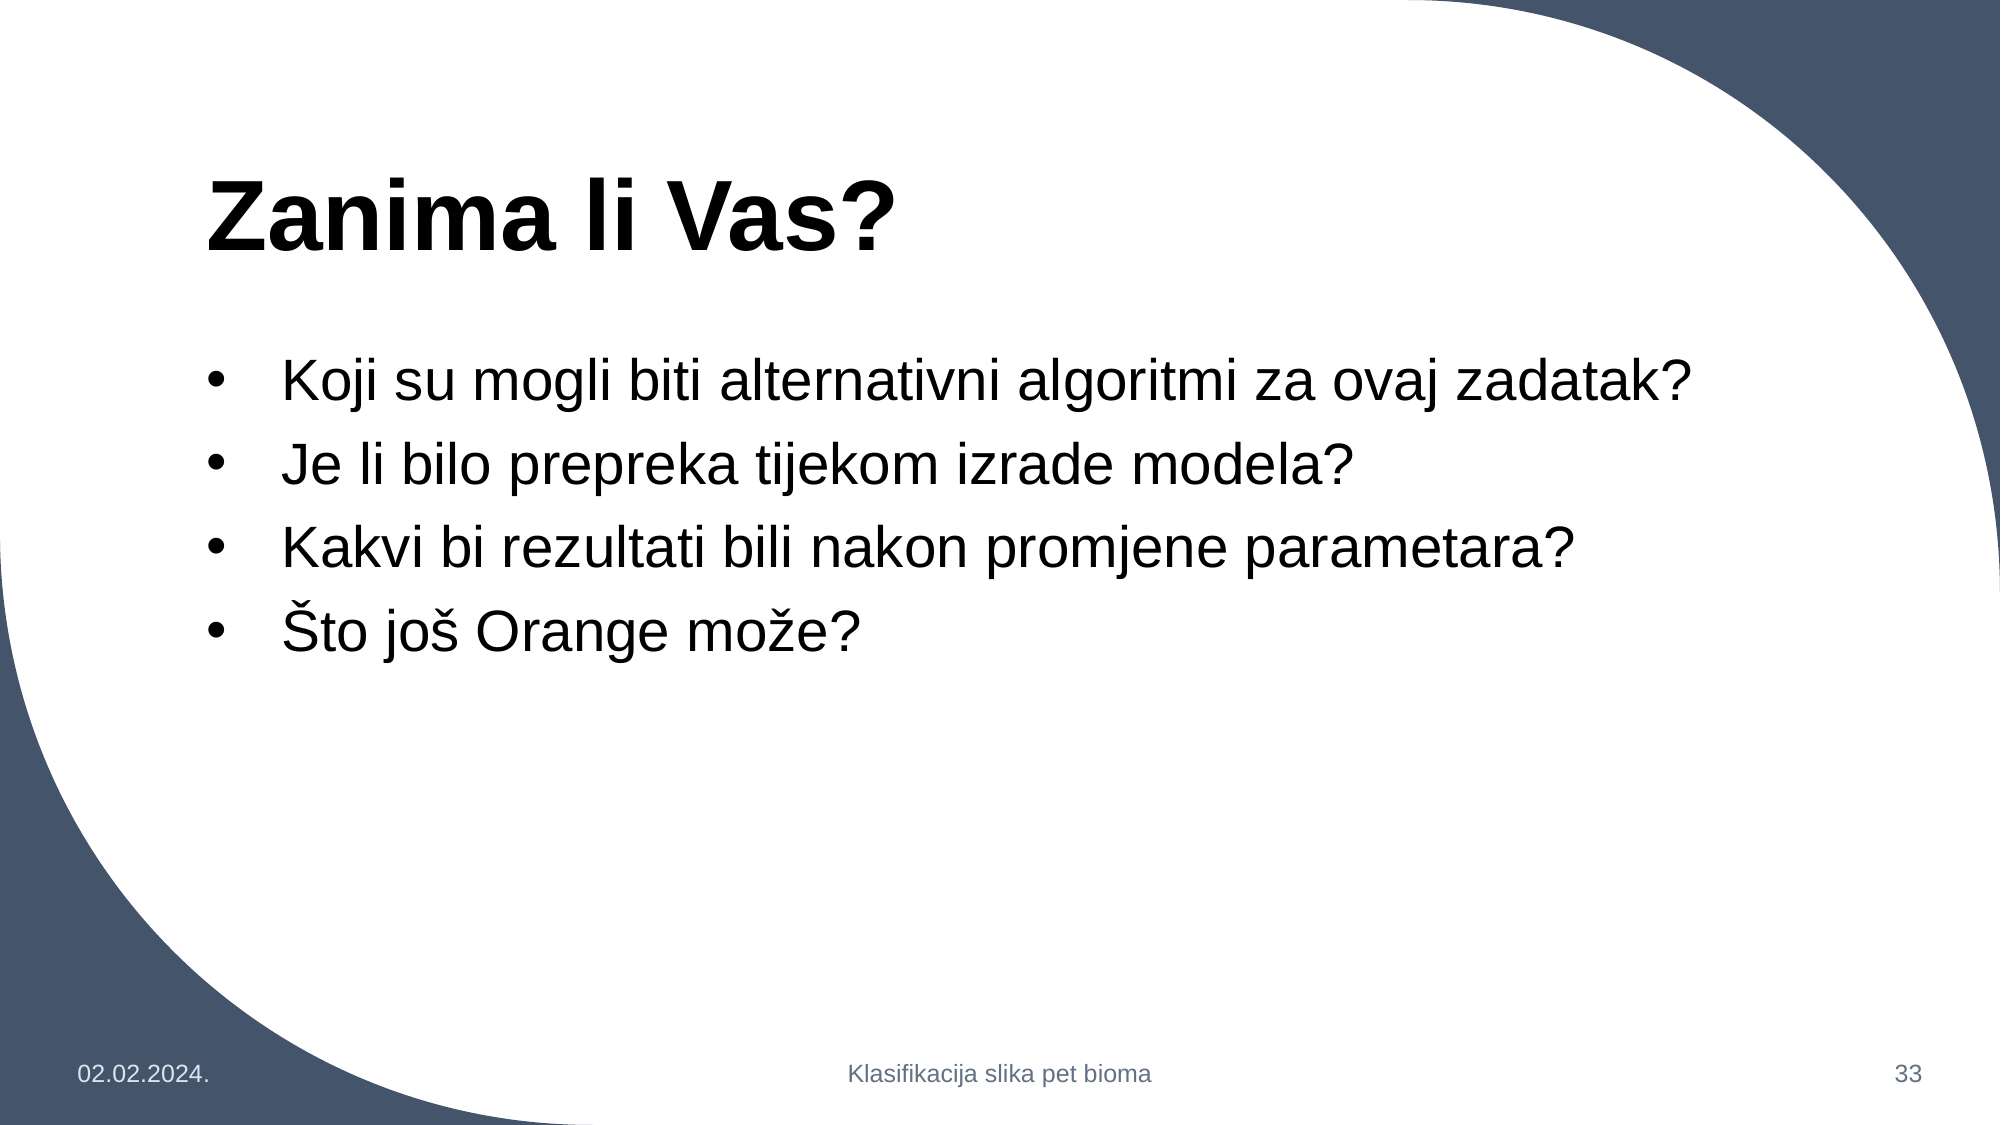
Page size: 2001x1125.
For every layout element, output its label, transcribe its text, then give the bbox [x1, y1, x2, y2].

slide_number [62, 1042, 342, 1103]
slide_number 33 [1665, 1042, 1938, 1103]
footer Klasifikacija slika pet bioma [662, 1042, 1338, 1103]
list Koji su mogli biti alternativni algoritmi za ovaj zadatak? Je li bilo prepreka tijekom izrade modela? Kakvi bi rezultati bili nakon promjene parametara? Što još Orange može? [191, 342, 1796, 895]
title Zanima li Vas? [191, 62, 1796, 280]
